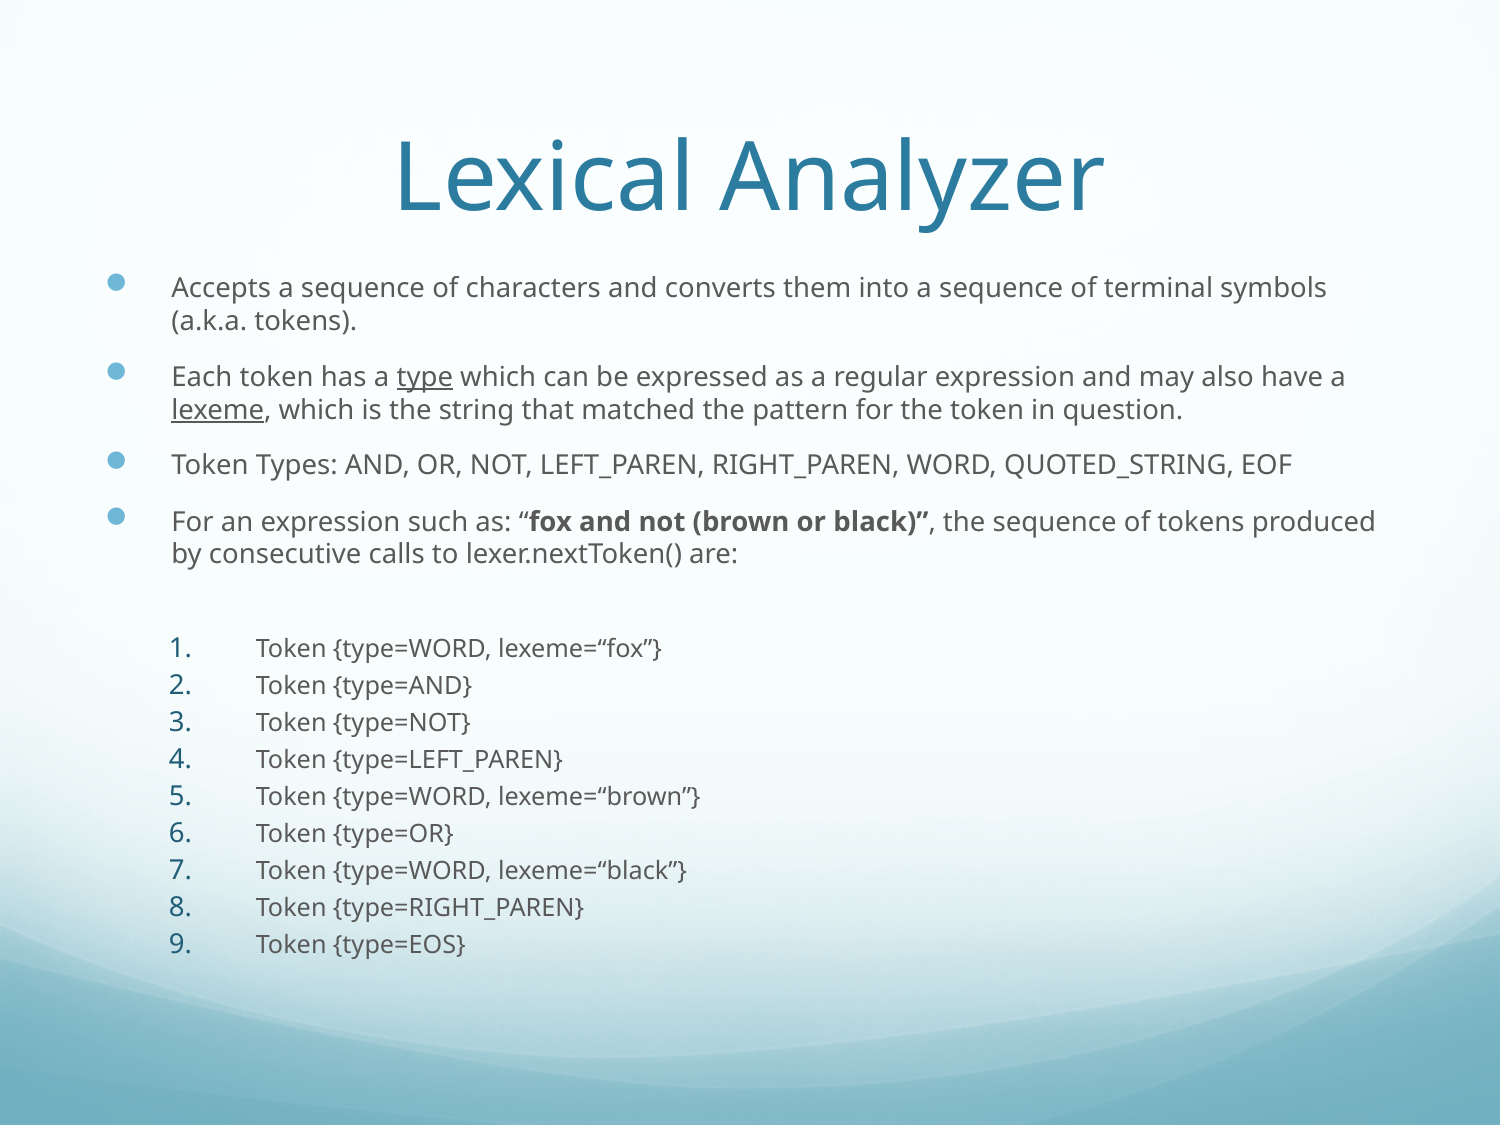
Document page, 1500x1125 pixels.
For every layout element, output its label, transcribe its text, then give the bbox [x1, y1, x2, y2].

title Lexical Analyzer [90, 17, 1410, 237]
list Accepts a sequence of characters and converts them into a sequence of terminal symbols (a.k.a. tokens). Each token has a type which can be expressed as a regular expression and may also have a lexeme, which is the string that matched the pattern for the token in question. Token Types: AND, OR, NOT, LEFT_PAREN, RIGHT_PAREN, WORD, QUOTED_STRING, EOF For an expression such as: “fox and not (brown or black)”, the sequence of tokens produced by consecutive calls to lexer.nextToken() are: Token {type=WORD, lexeme=“fox”} Token {type=AND} Token {type=NOT} Token {type=LEFT_PAREN} Token {type=WORD, lexeme=“brown”} Token {type=OR} Token {type=WORD, lexeme=“black”} Token {type=RIGHT_PAREN} Token {type=EOS} [90, 262, 1410, 975]
